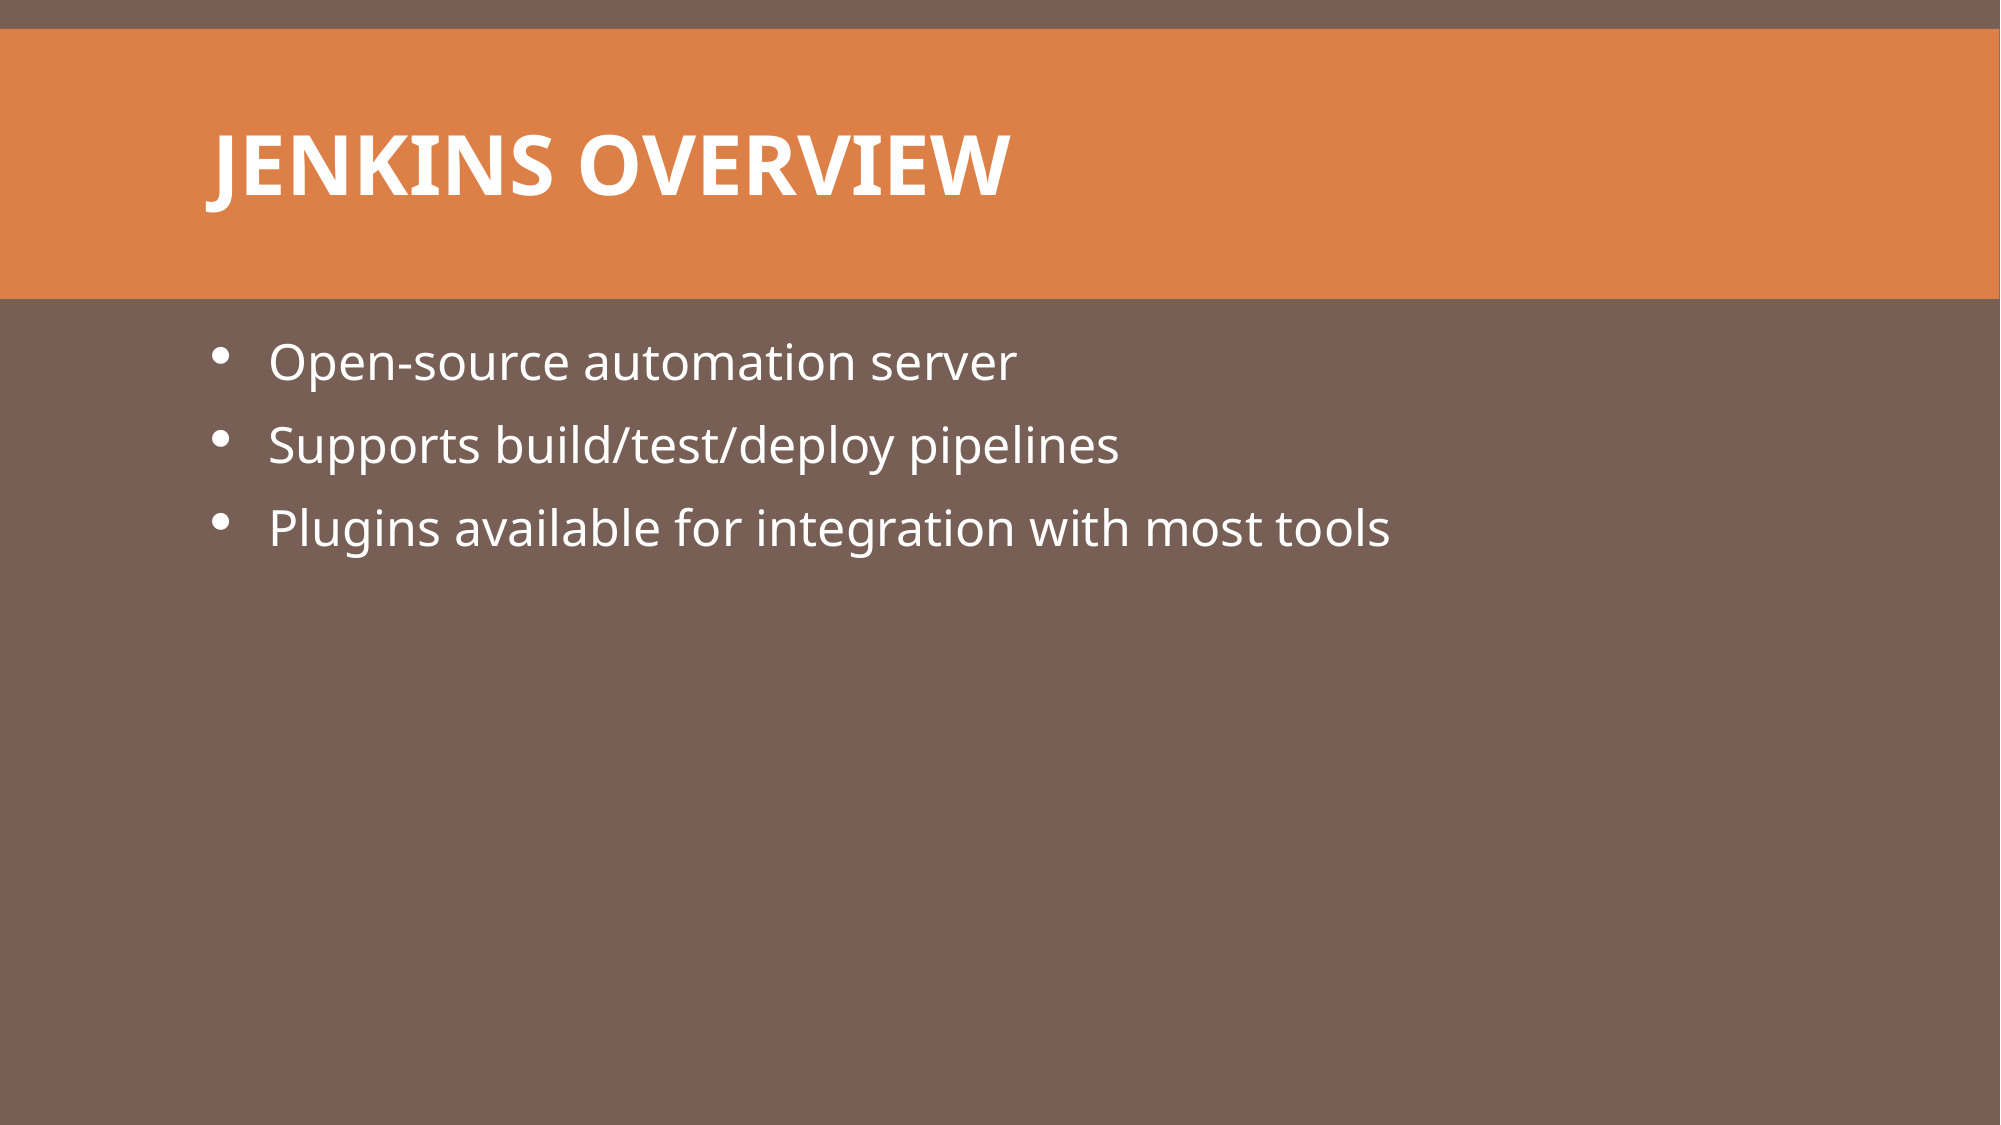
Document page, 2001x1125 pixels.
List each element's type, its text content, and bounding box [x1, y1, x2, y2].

list Open-source automation server Supports build/test/deploy pipelines Plugins available for integration with most tools [197, 329, 1803, 1020]
title Jenkins Overview [197, 46, 1803, 295]
